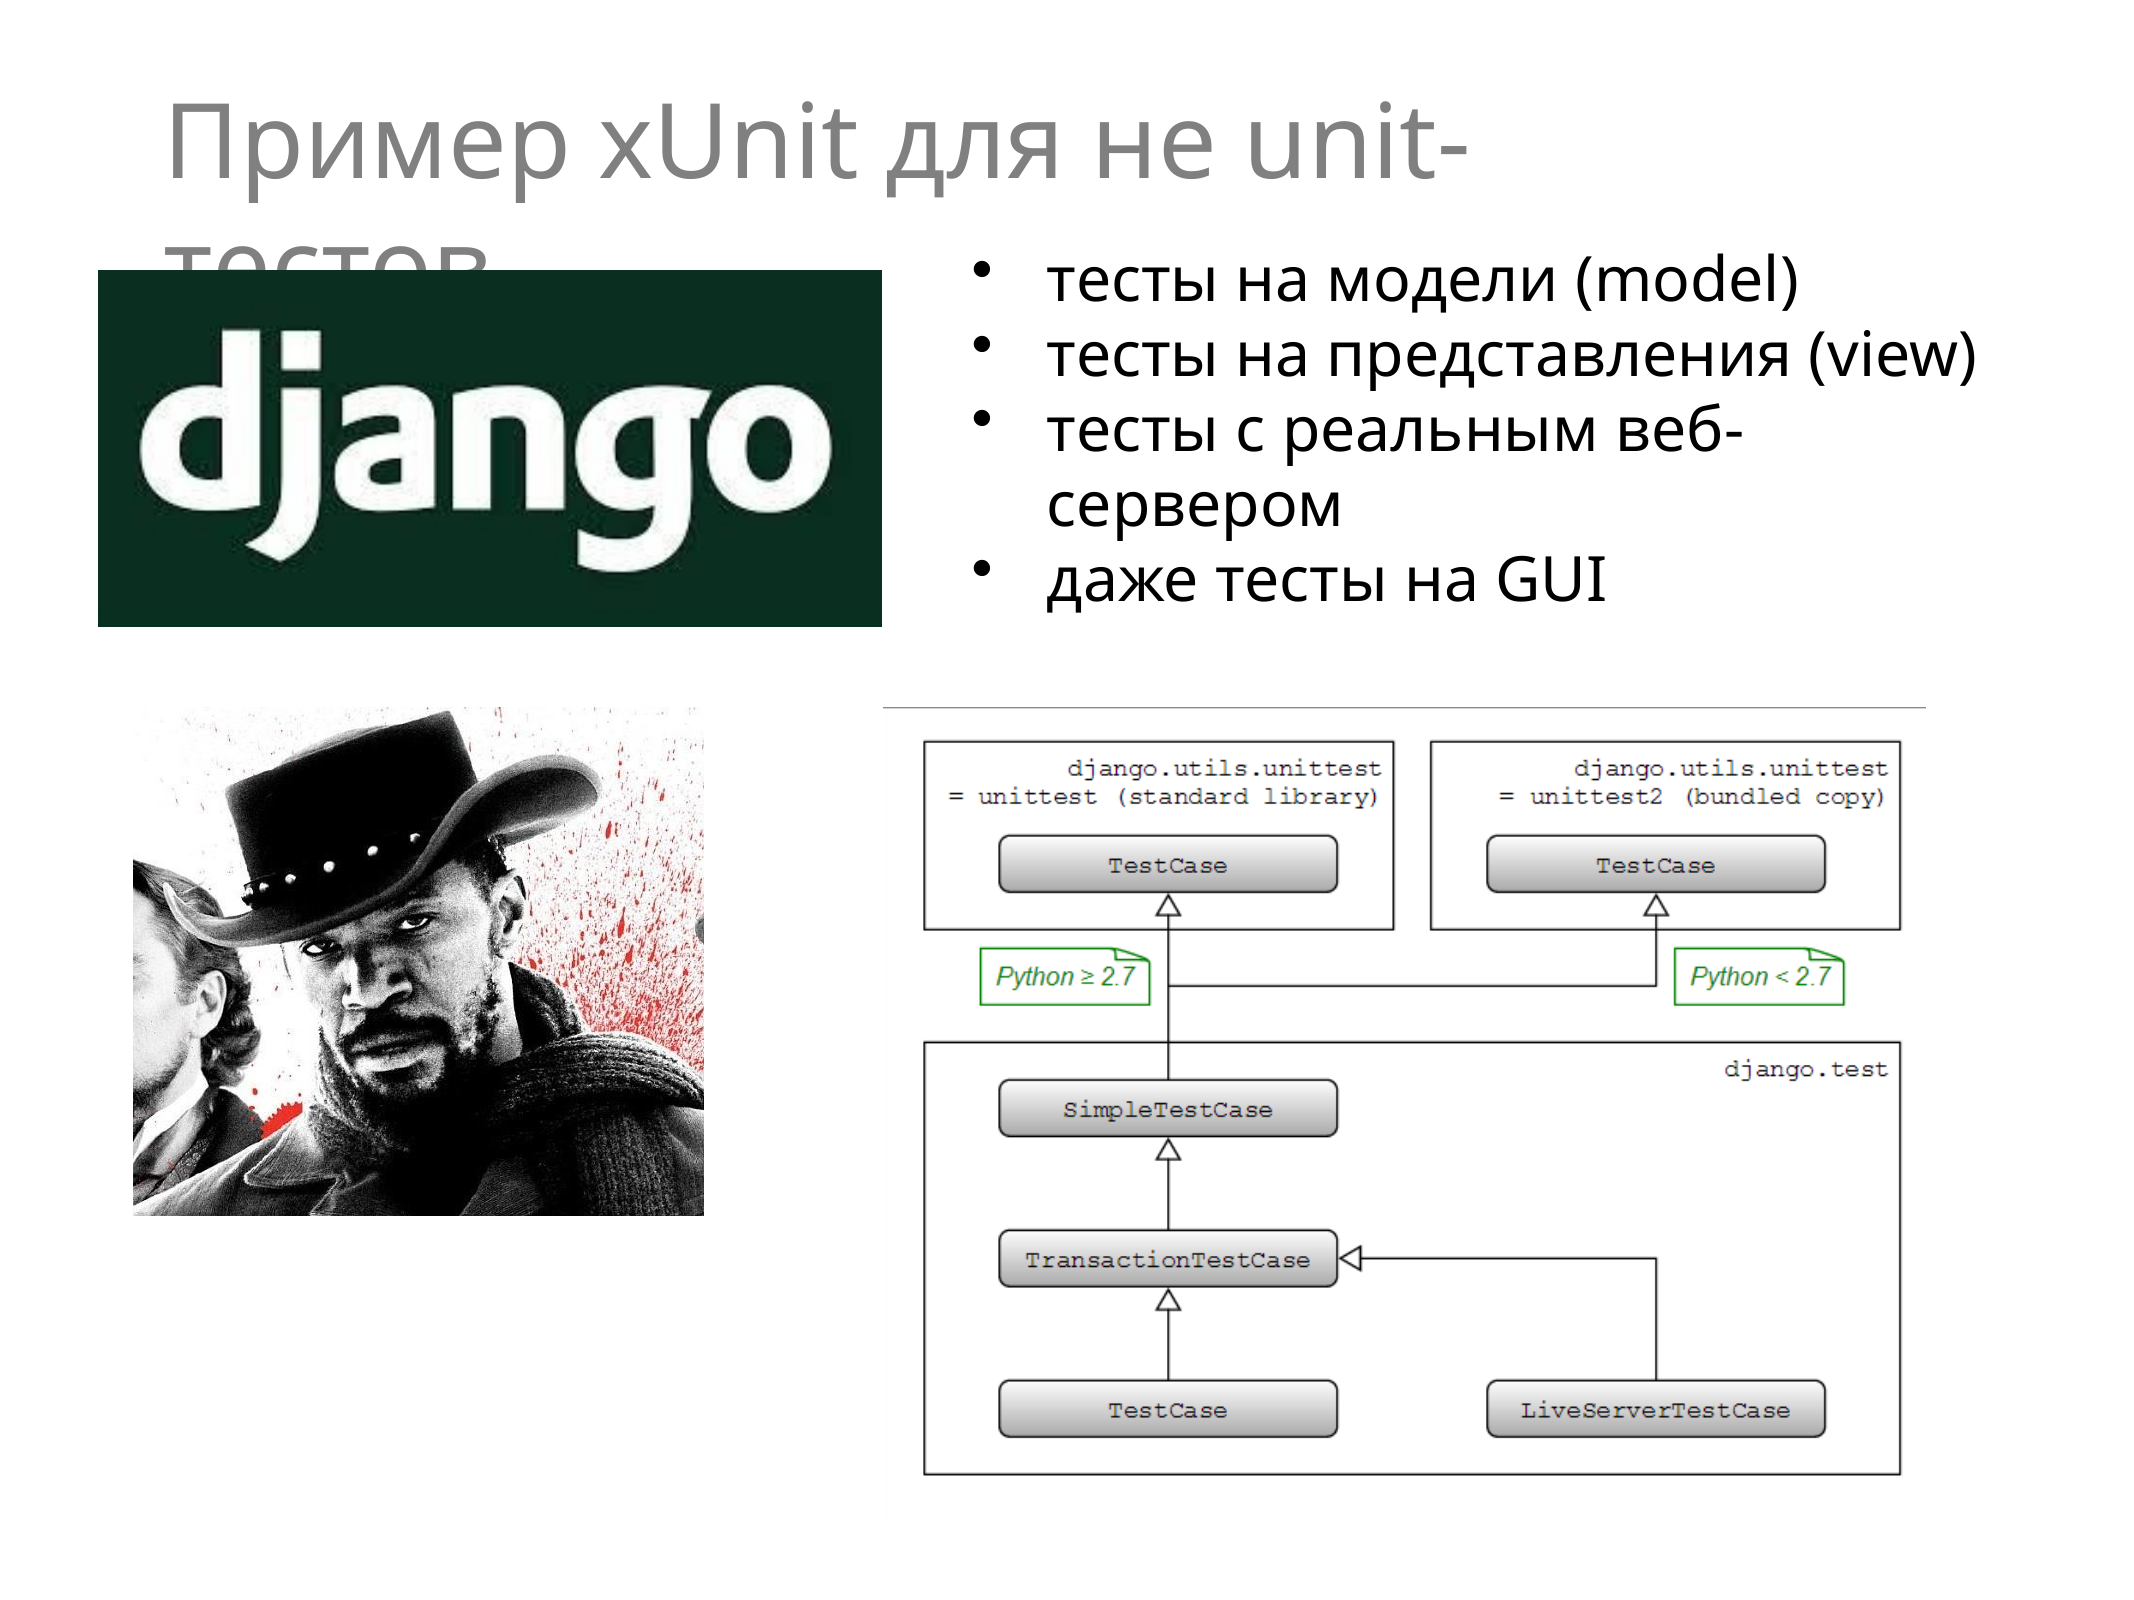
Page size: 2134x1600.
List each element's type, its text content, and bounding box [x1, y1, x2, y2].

picture [883, 707, 1926, 1518]
picture [97, 270, 882, 627]
title Пример xUnit для не unit-тестов [161, 72, 1710, 202]
picture [133, 707, 704, 1217]
text_box тесты на модели (model) тесты на представления (view) тесты с реальным веб-сервером даже тесты на GUI [969, 236, 2000, 541]
